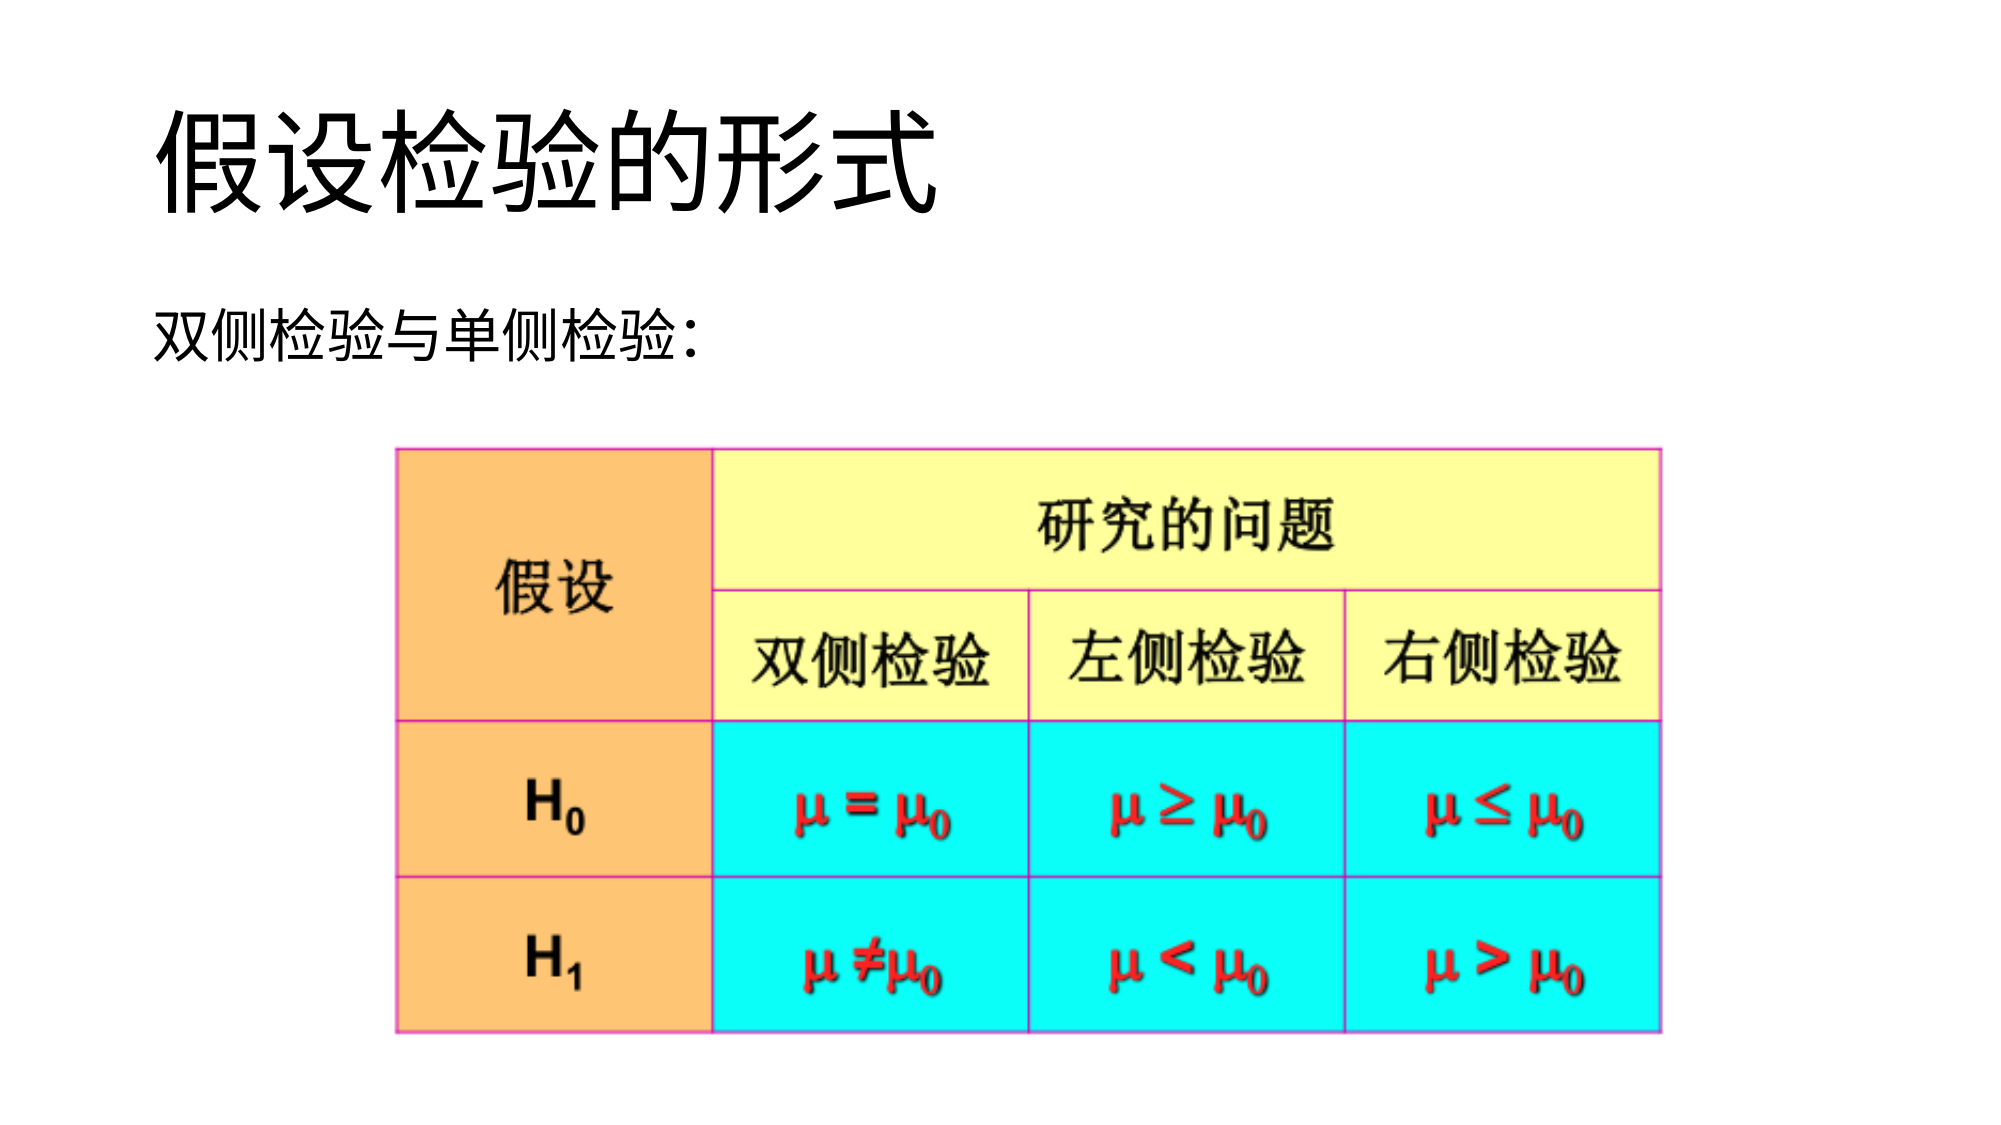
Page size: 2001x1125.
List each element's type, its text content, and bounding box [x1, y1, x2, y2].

picture [280, 376, 1755, 1086]
title 假设检验的形式 [137, 59, 1863, 278]
list 双侧检验与单侧检验： [137, 299, 1863, 1014]
